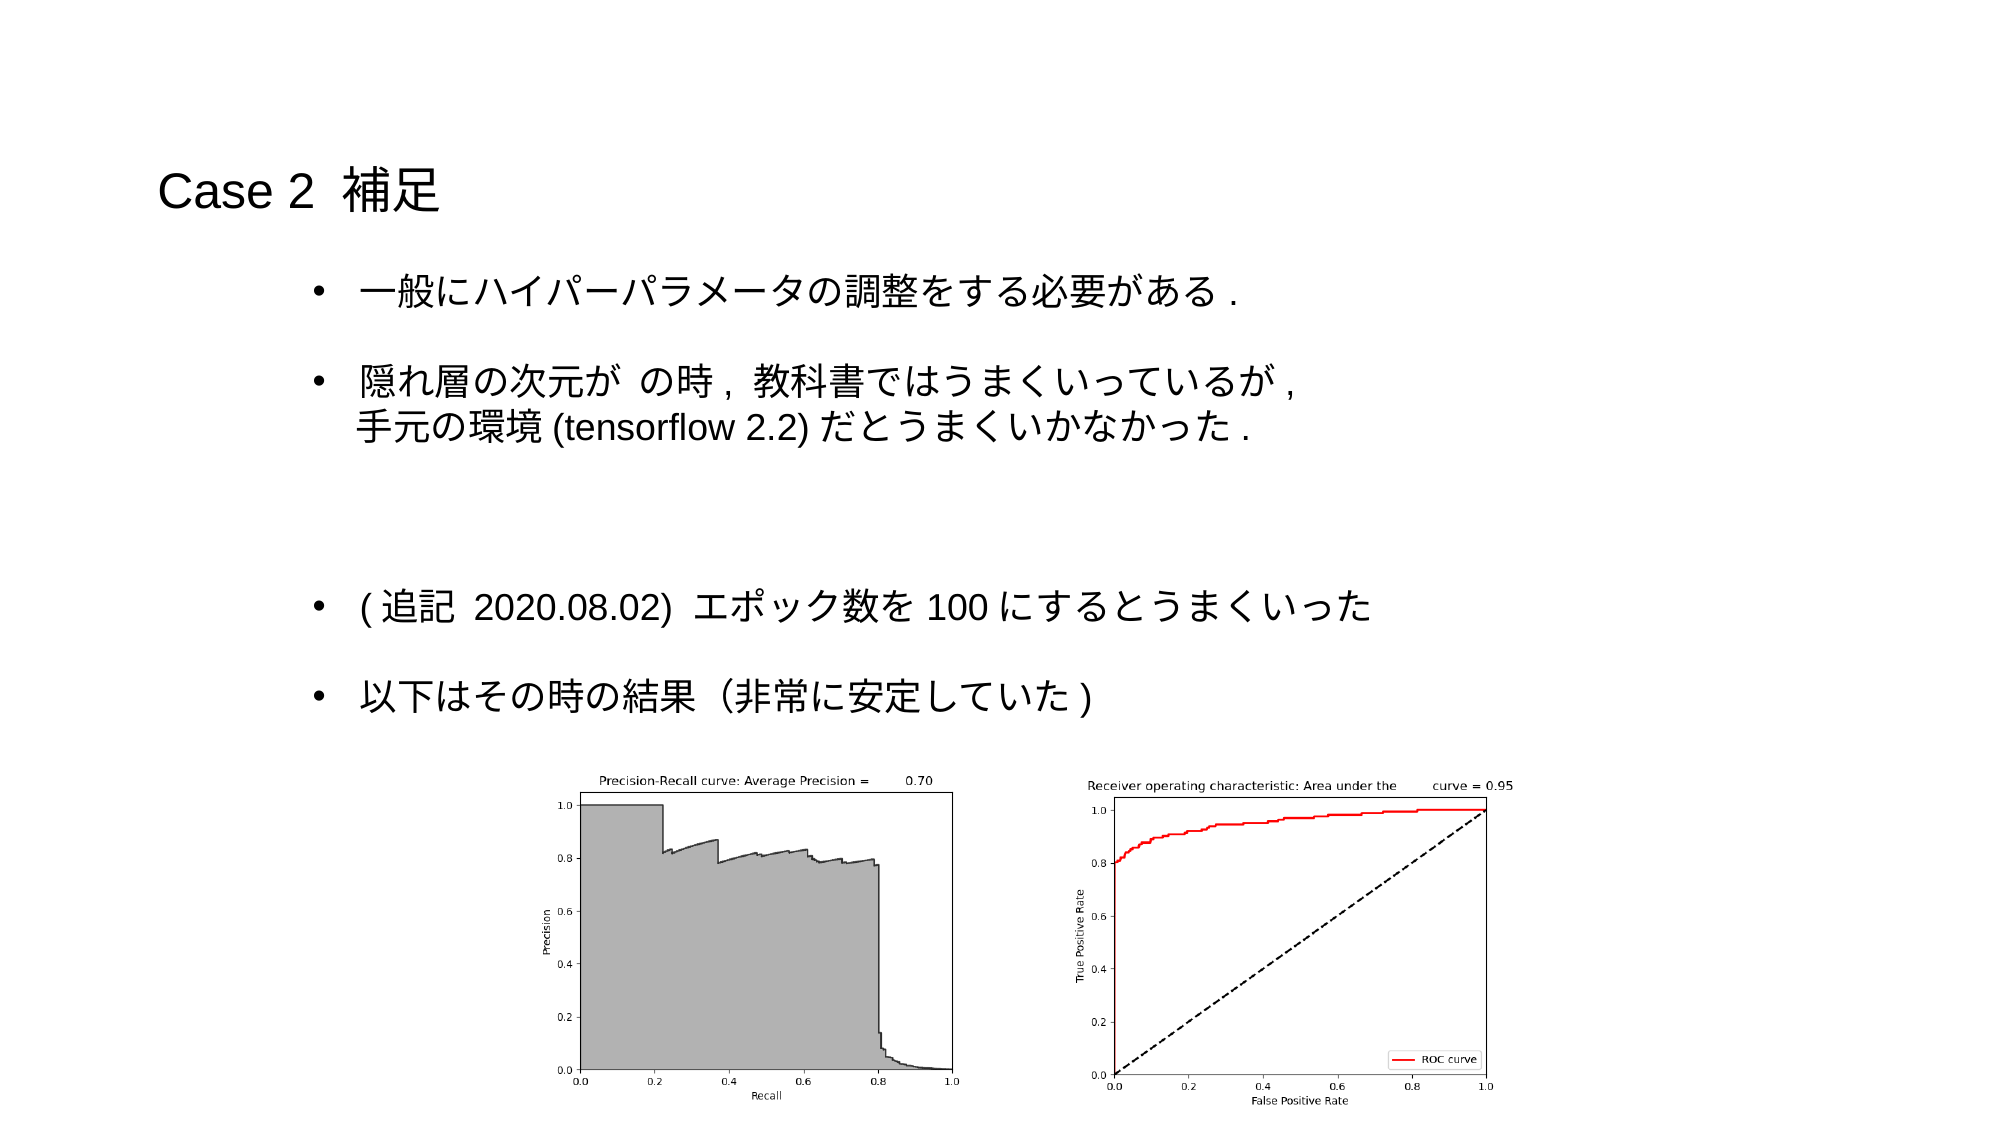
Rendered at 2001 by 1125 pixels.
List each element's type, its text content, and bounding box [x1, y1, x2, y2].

picture [1054, 753, 1534, 1114]
text_box Case 2 補足 [142, 151, 808, 227]
picture [520, 748, 1001, 1109]
